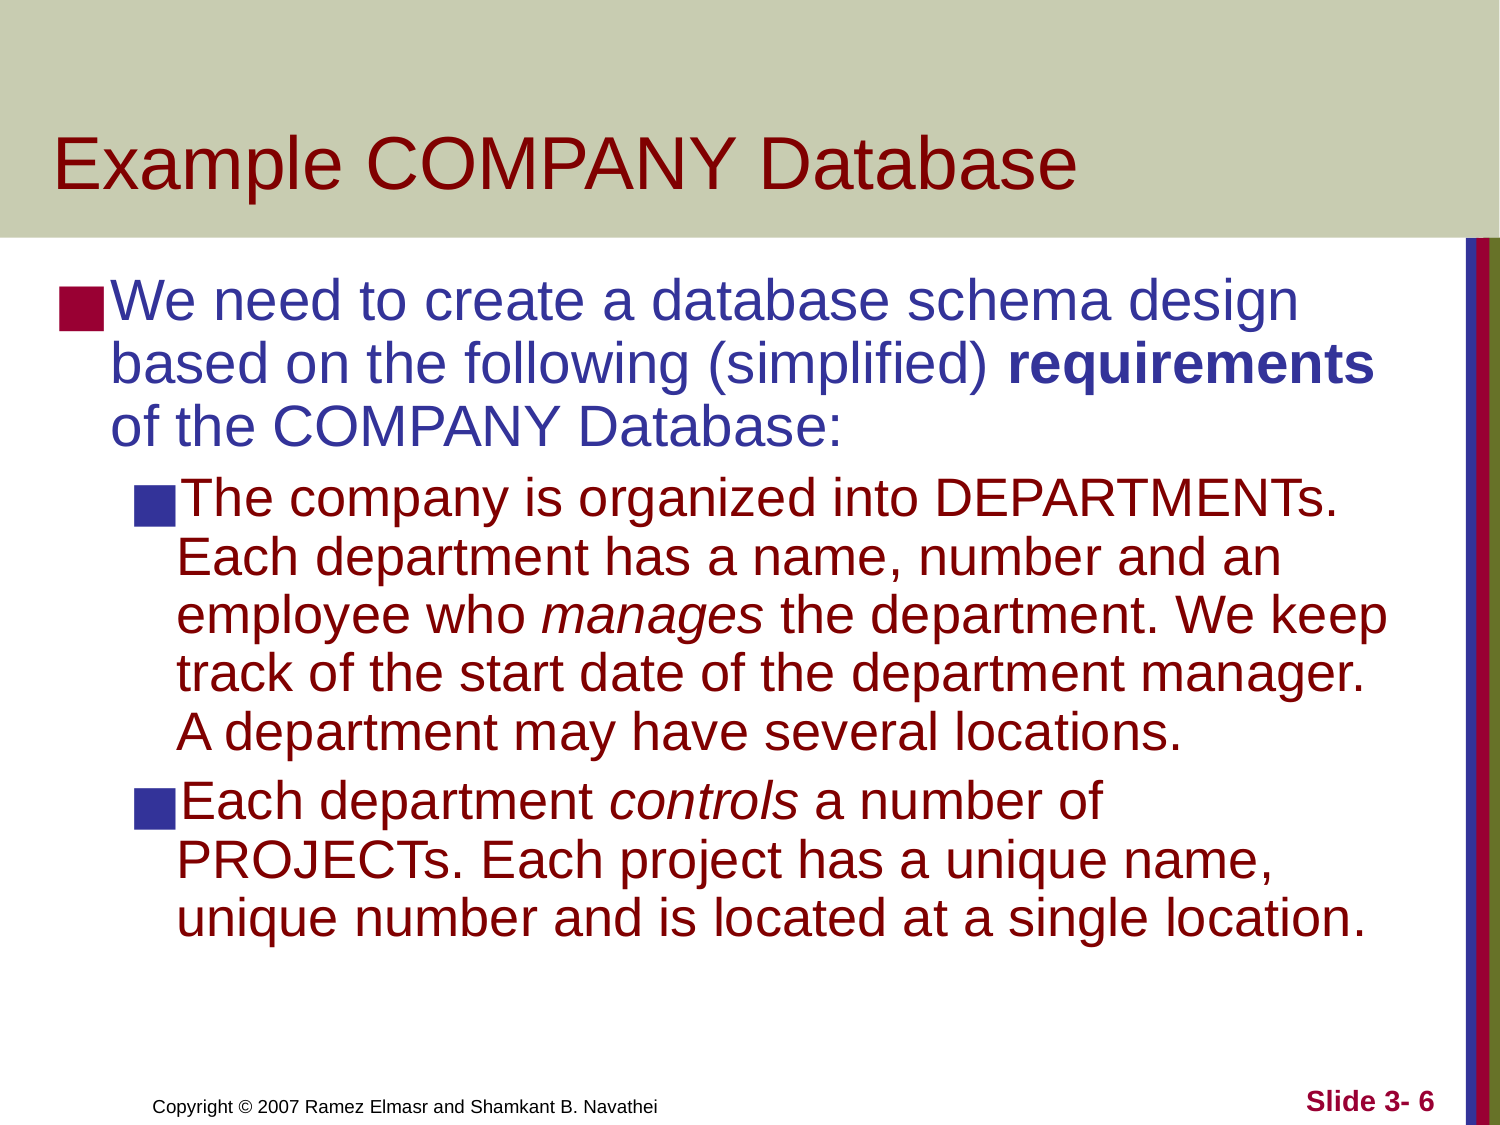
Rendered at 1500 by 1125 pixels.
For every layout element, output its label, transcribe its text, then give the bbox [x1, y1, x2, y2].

title Example COMPANY Database [37, 49, 1317, 213]
text_box Slide 3- 6 [1137, 1049, 1450, 1125]
list We need to create a database schema design based on the following (simplified) requirements of the COMPANY Database: The company is organized into DEPARTMENTs. Each department has a name, number and an employee who manages the department. We keep track of the start date of the department manager. A department may have several locations. Each department controls a number of PROJECTs. Each project has a unique name, unique number and is located at a single location. [39, 262, 1400, 1013]
